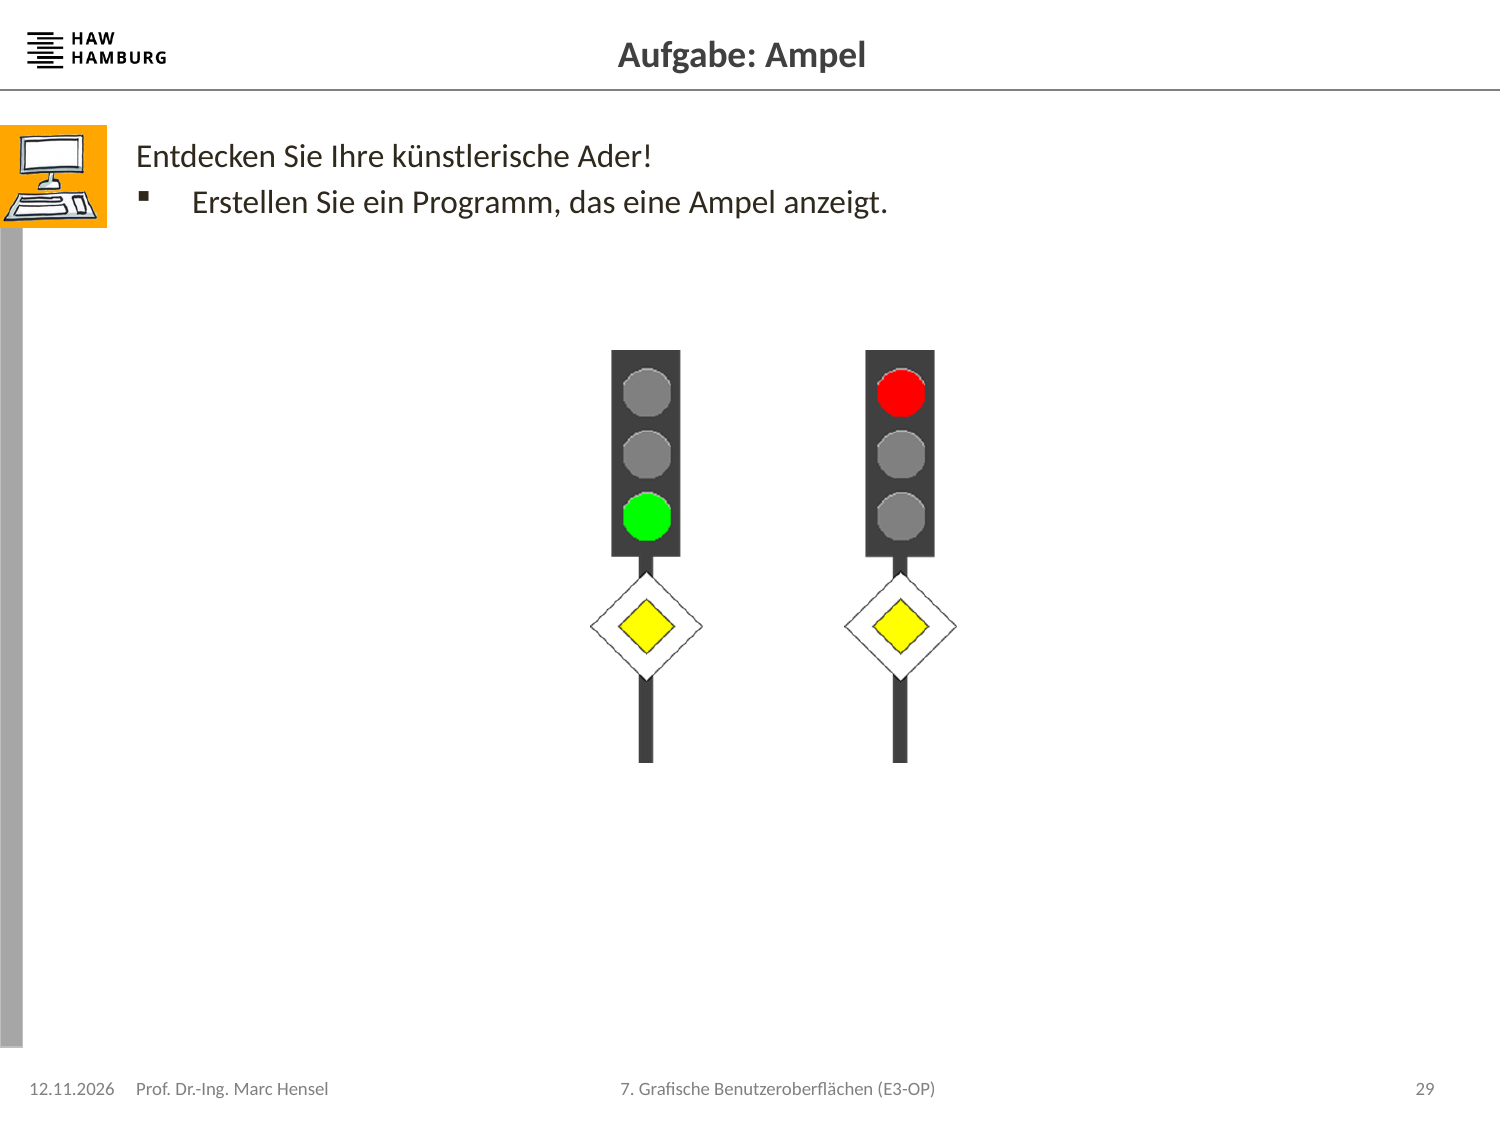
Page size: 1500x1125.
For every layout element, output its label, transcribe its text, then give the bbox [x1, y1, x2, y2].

slide_number 29 [1338, 1076, 1435, 1100]
picture [0, 125, 108, 228]
picture [844, 349, 957, 764]
picture [590, 349, 703, 764]
footer Prof. Dr.-Ing. Marc Hensel [135, 1076, 362, 1100]
picture [15, 20, 177, 80]
title Aufgabe: Ampel [185, 22, 1315, 83]
list Entdecken Sie Ihre künstlerische Ader! Erstellen Sie ein Programm, das eine Ampel anzeigt. [135, 126, 1436, 1048]
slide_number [22, 1076, 135, 1100]
